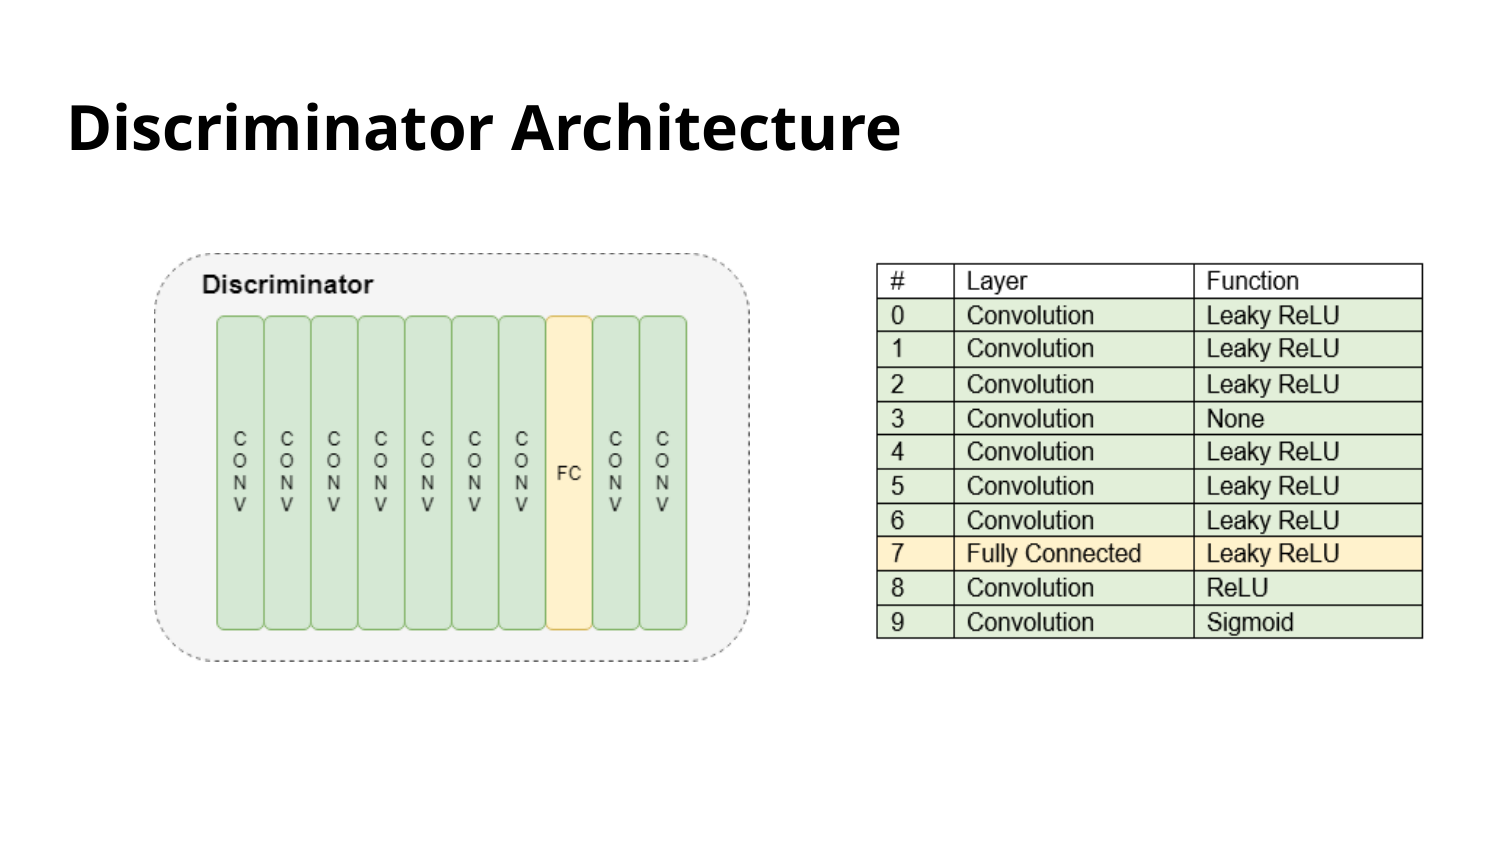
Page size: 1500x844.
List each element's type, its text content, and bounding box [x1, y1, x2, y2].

picture [154, 253, 751, 662]
title Discriminator Architecture [51, 72, 1449, 176]
picture [862, 253, 1451, 661]
